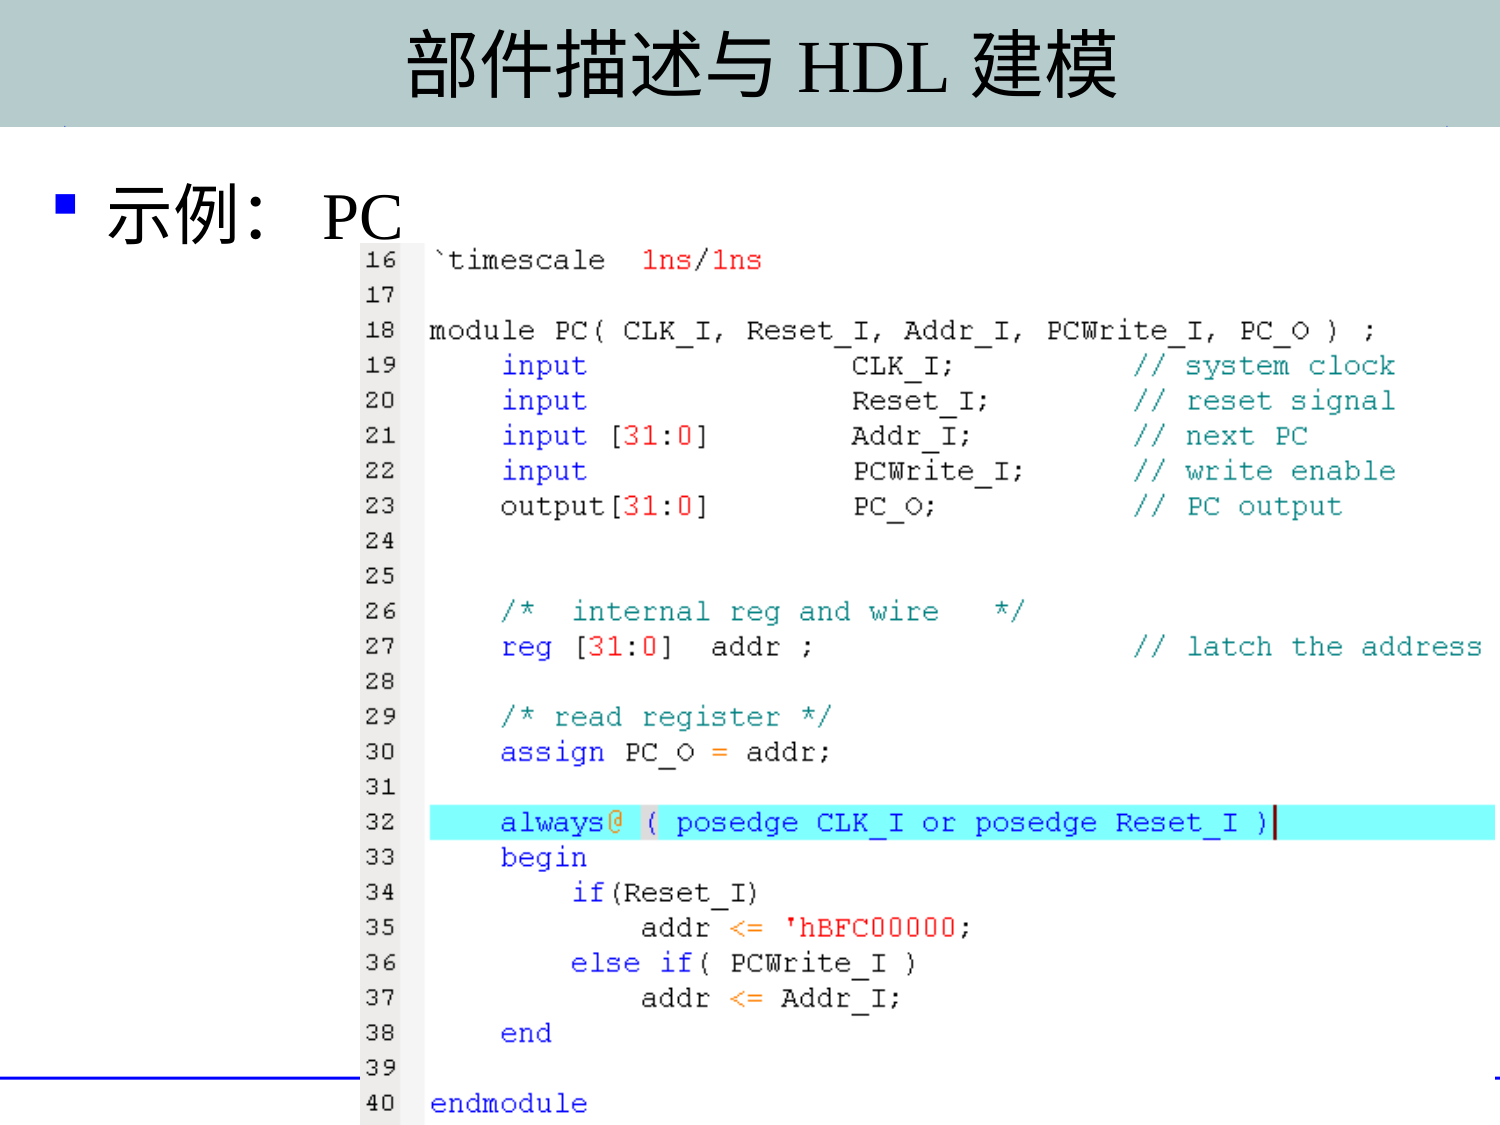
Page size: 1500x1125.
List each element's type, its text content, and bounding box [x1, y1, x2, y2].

list 示例：PC [35, 125, 1465, 468]
title 部件描述与HDL建模 [35, 7, 1489, 118]
picture [359, 243, 1495, 1125]
picture [0, 0, 1500, 127]
